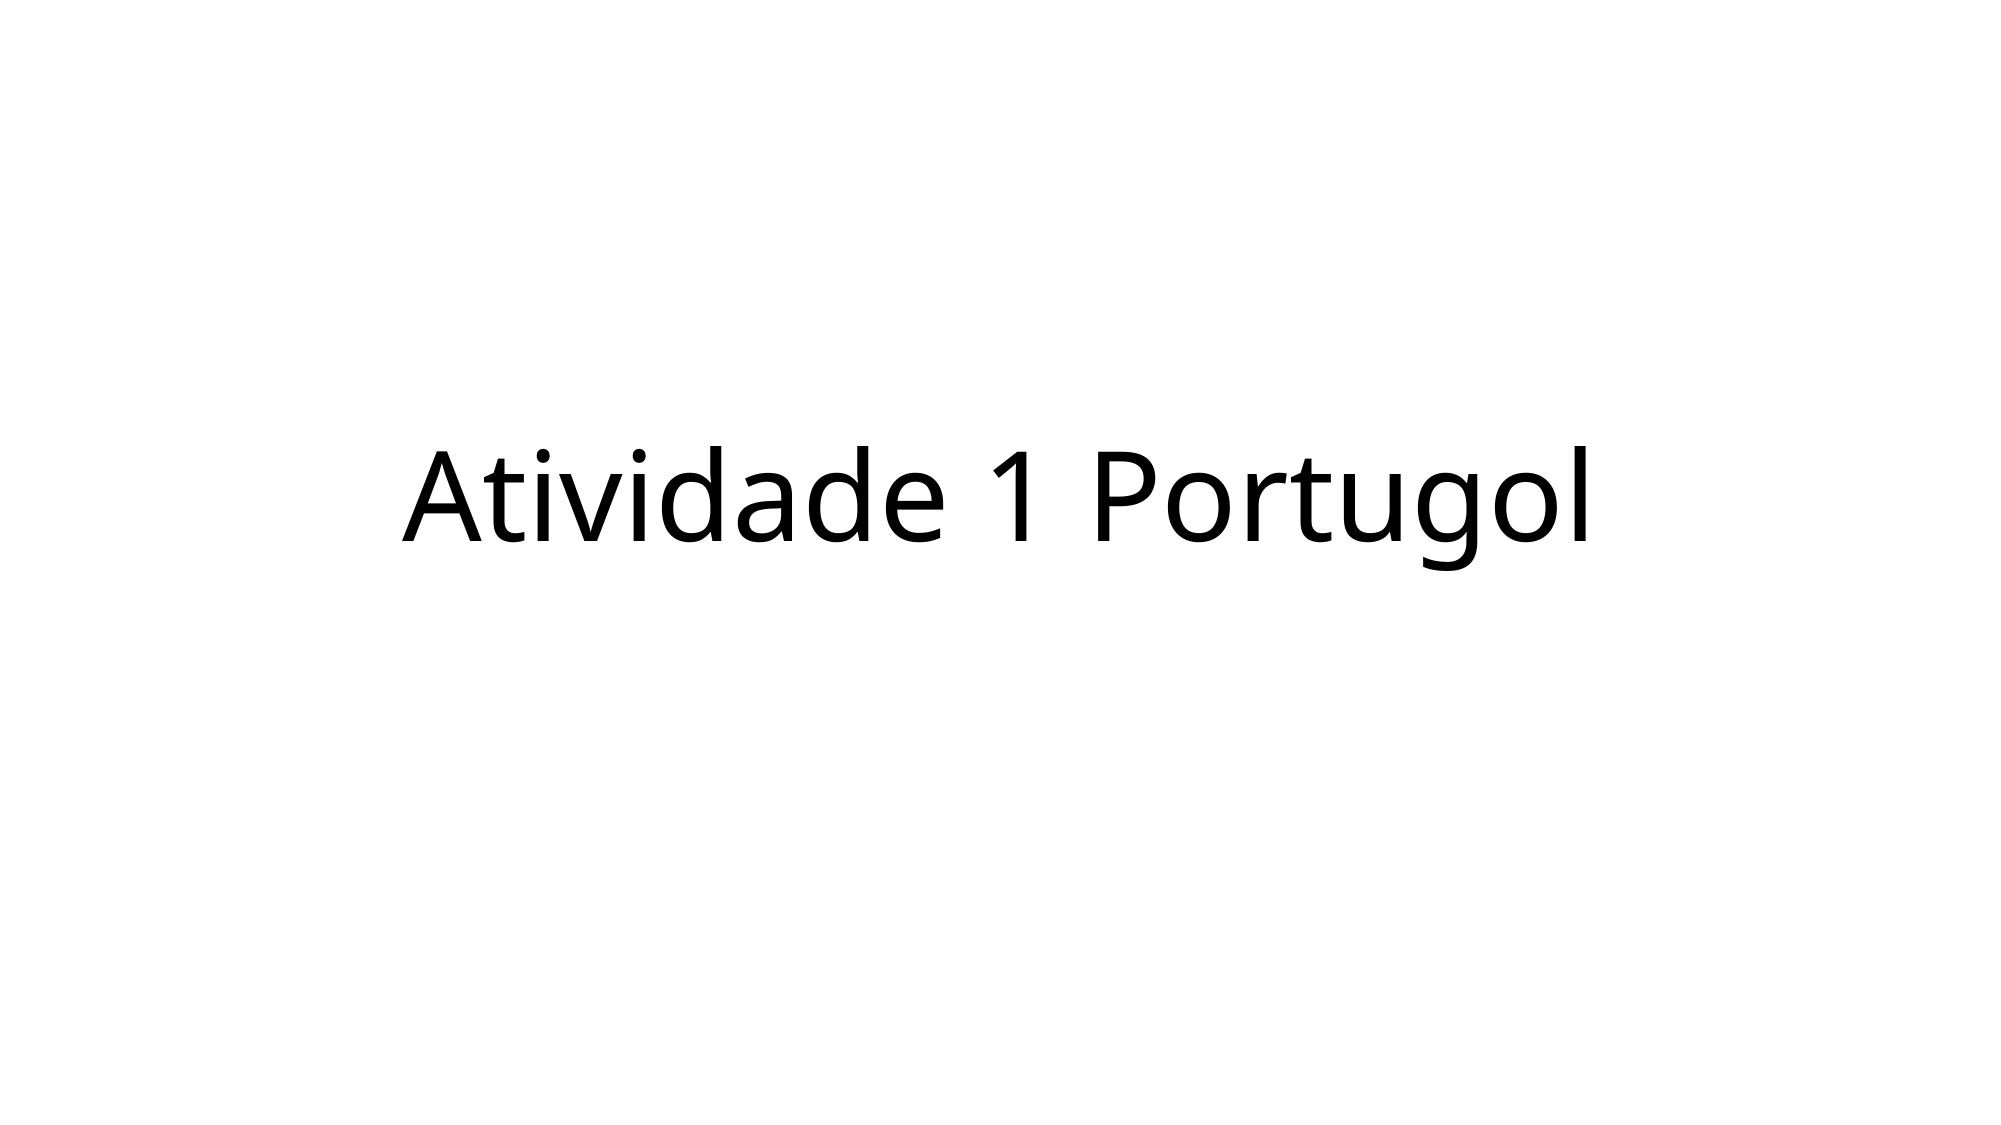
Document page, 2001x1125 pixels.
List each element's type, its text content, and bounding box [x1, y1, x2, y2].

title Atividade 1 Portugol [249, 184, 1750, 576]
